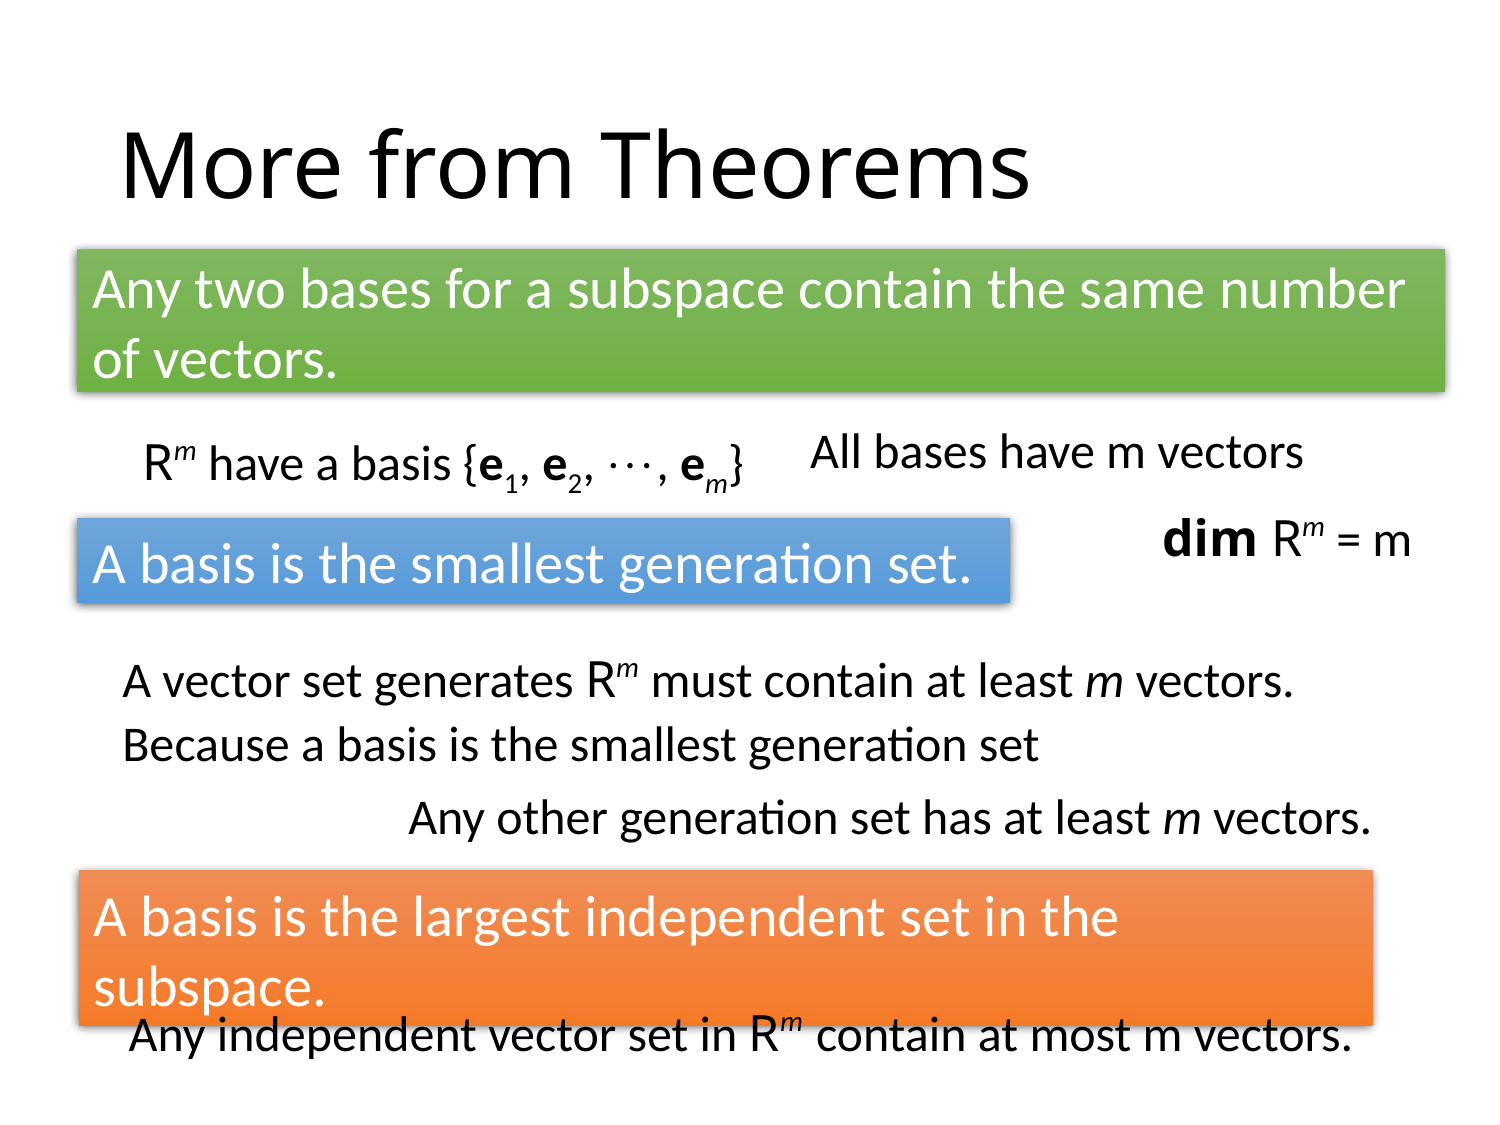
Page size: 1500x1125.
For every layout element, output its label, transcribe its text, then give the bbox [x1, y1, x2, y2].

text_box A vector set generates Rm must contain at least m vectors. [107, 604, 1415, 715]
text_box Rm have a basis {e1, e2, , em} [128, 402, 900, 507]
text_box A basis is the largest independent set in the subspace. [78, 870, 1373, 1026]
text_box dim Rm = m [1147, 463, 1446, 574]
text_box Because a basis is the smallest generation set [107, 704, 1179, 780]
title More from Theorems [103, 59, 1397, 243]
text_box Any two bases for a subspace contain the same number of vectors. [77, 249, 1446, 392]
text_box All bases have m vectors [795, 411, 1375, 486]
text_box Any other generation set has at least m vectors. [393, 777, 1446, 852]
text_box Any independent vector set in Rm contain at most m vectors. [114, 957, 1422, 1069]
text_box A basis is the smallest generation set. [77, 518, 1011, 603]
